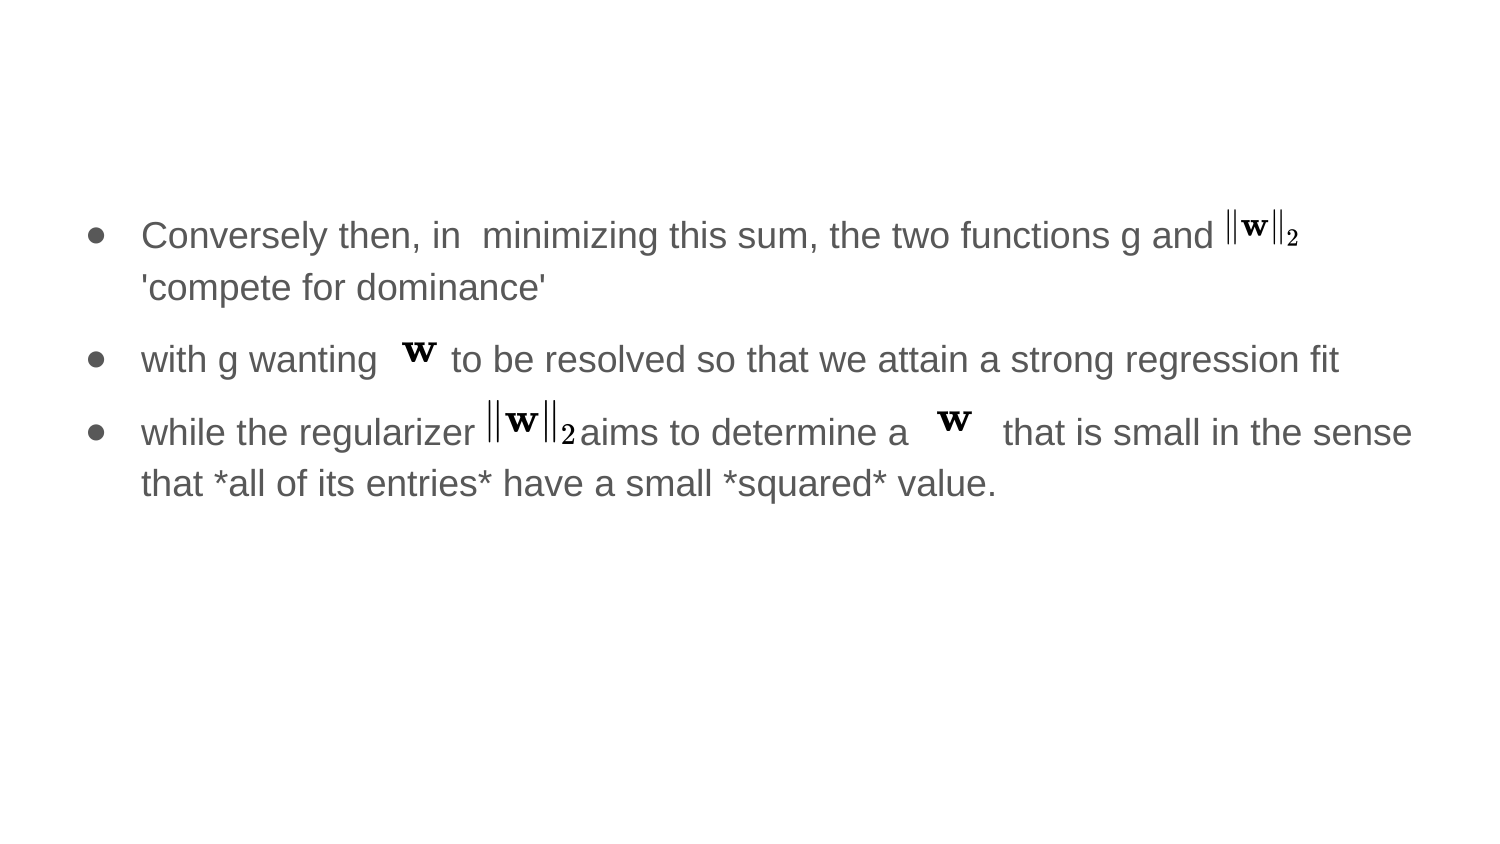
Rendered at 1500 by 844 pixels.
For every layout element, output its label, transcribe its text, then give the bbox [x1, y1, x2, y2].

picture [483, 395, 582, 448]
list Conversely then, in minimizing this sum, the two functions g and 'compete for dominance' with g wanting to be resolved so that we attain a strong regression fit while the regularizer aims to determine a that is small in the sense that *all of its entries* have a small *squared* value. [50, 188, 1450, 750]
picture [936, 406, 974, 437]
picture [401, 338, 439, 368]
picture [1223, 206, 1304, 249]
